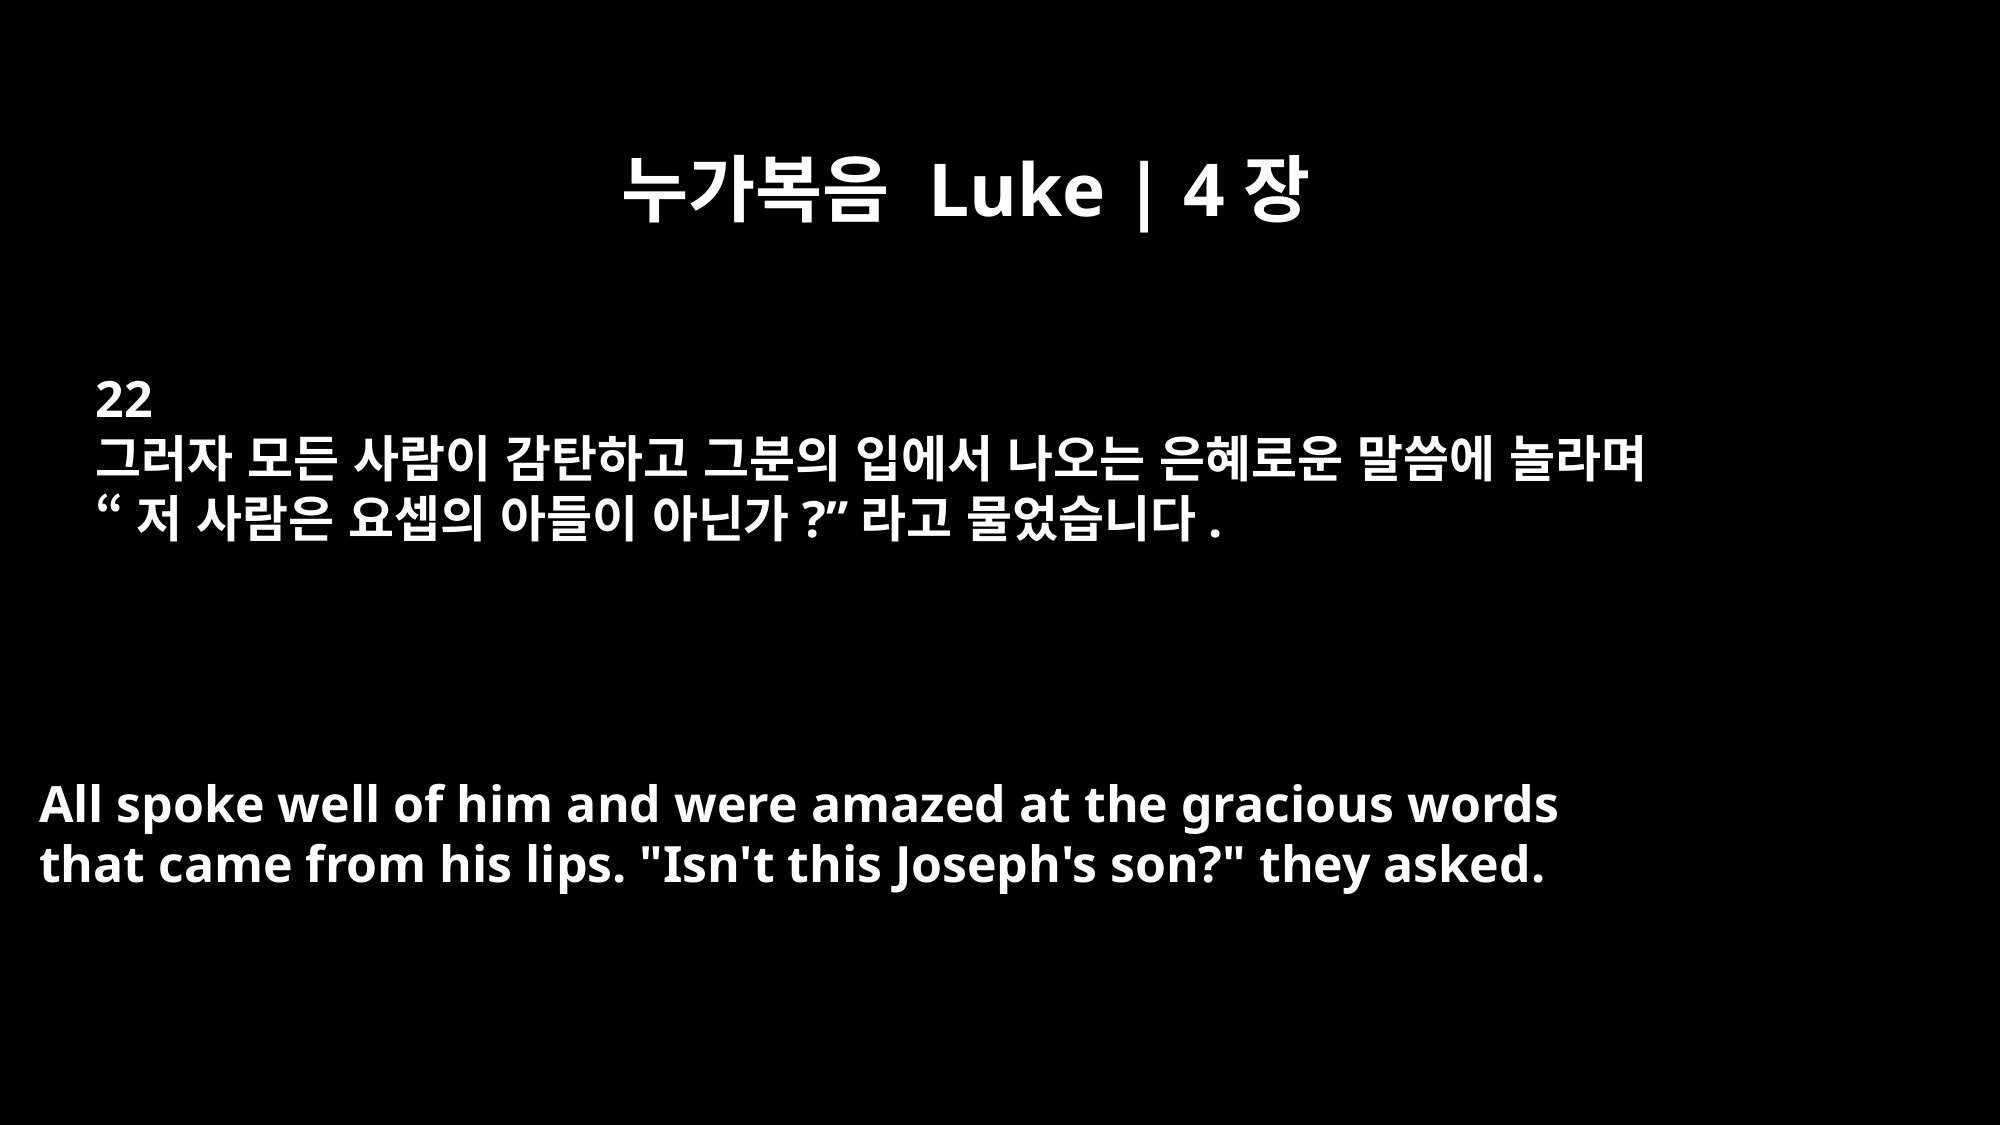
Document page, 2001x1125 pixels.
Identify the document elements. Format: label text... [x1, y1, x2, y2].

text_box All spoke well of him and were amazed at the gracious words that came from his lips. "Isn't this Joseph's son?" they asked. [24, 764, 1588, 900]
text_box 22 그러자 모든 사람이 감탄하고 그분의 입에서 나오는 은혜로운 말씀에 놀라며 “저 사람은 요셉의 아들이 아닌가?”라고 물었습니다. [80, 359, 1677, 555]
text_box 누가복음 Luke | 4장 [606, 136, 1326, 239]
